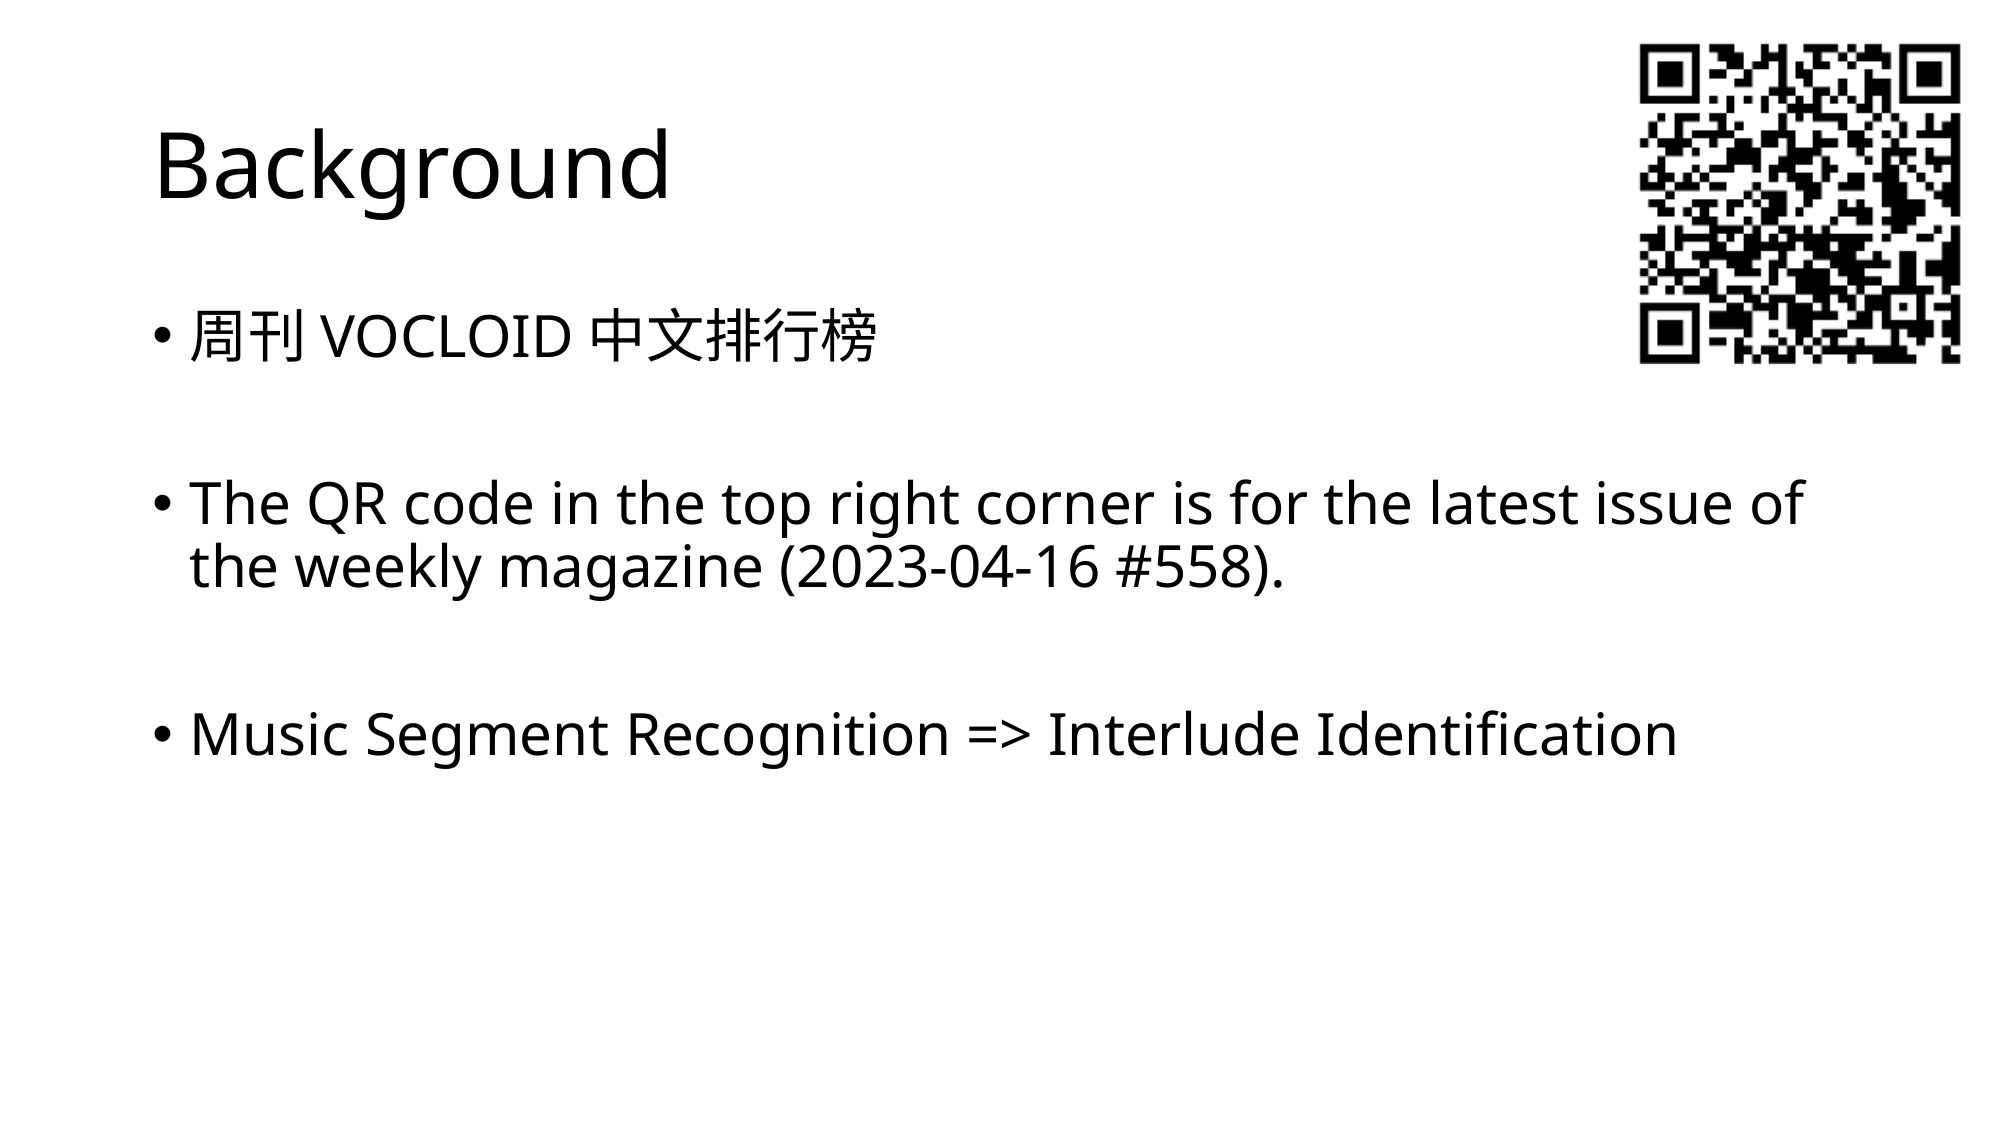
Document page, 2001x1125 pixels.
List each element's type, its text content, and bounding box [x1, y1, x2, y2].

list 周刊VOCLOID中文排行榜 The QR code in the top right corner is for the latest issue of the weekly magazine (2023-04-16 #558). Music Segment Recognition => Interlude Identification [137, 299, 1863, 1014]
title Background [137, 59, 1631, 278]
picture [1631, 35, 1970, 372]
